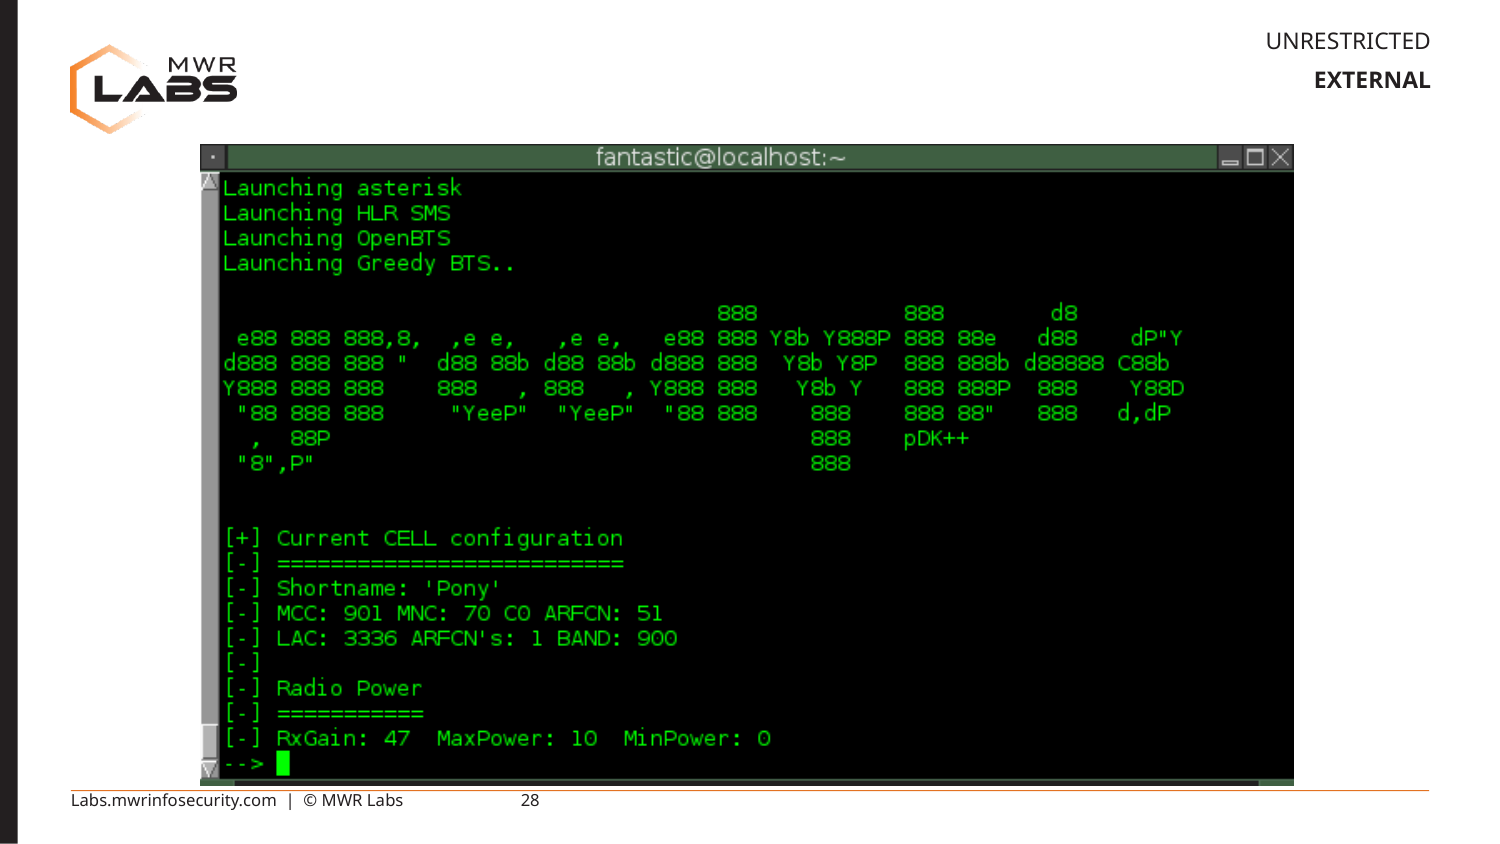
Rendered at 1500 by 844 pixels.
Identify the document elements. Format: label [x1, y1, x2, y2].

picture [70, 44, 237, 134]
picture [200, 144, 1294, 786]
